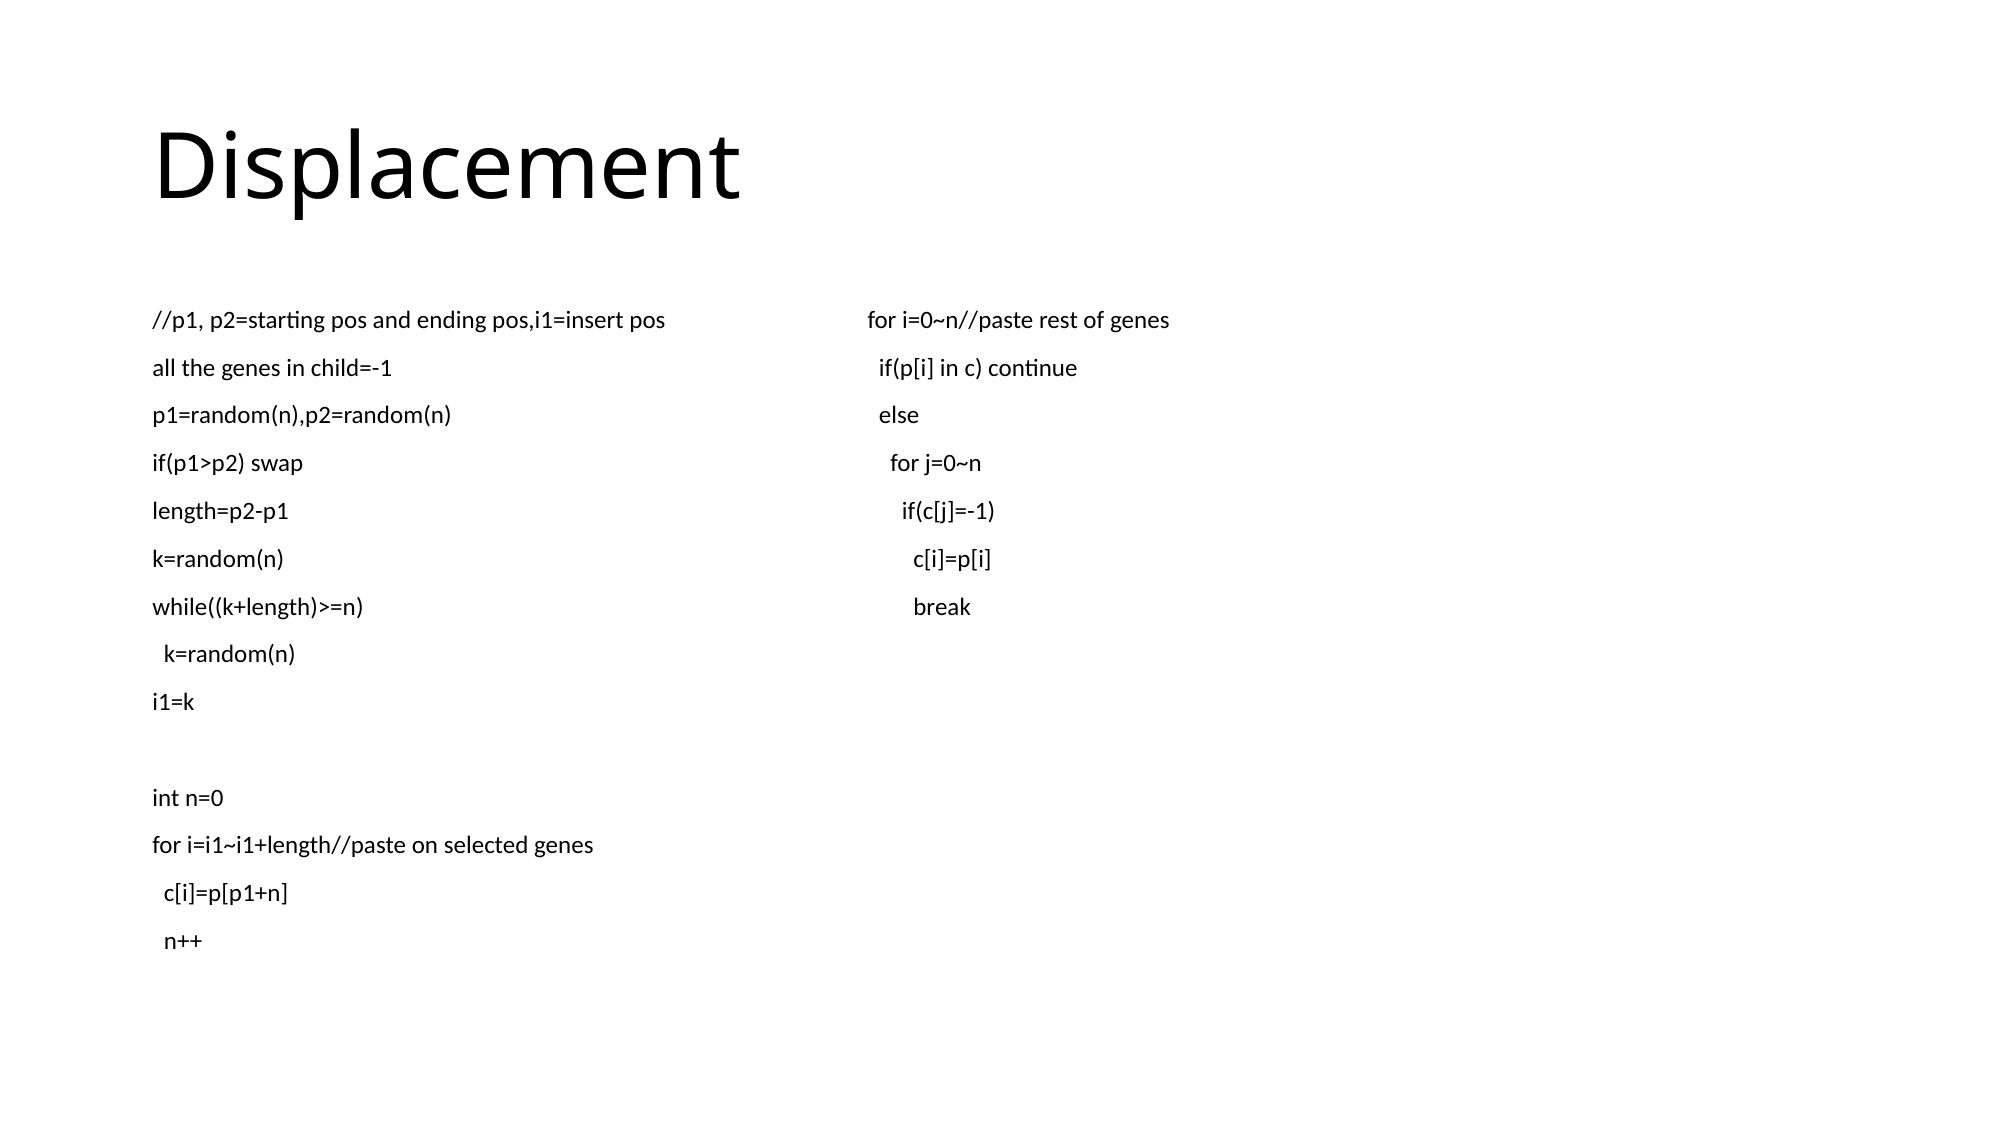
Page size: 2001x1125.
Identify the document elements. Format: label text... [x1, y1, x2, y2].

text_box for i=0~n//paste rest of genes if(p[i] in c) continue else for j=0~n if(c[j]=-1) c[i]=p[i] break [852, 299, 1568, 1014]
title Displacement [137, 59, 1863, 278]
list //p1, p2=starting pos and ending pos,i1=insert pos all the genes in child=-1 p1=random(n),p2=random(n) if(p1>p2) swap length=p2-p1 k=random(n) while((k+length)>=n) k=random(n) i1=k int n=0 for i=i1~i1+length//paste on selected genes c[i]=p[p1+n] n++ [137, 299, 852, 1014]
